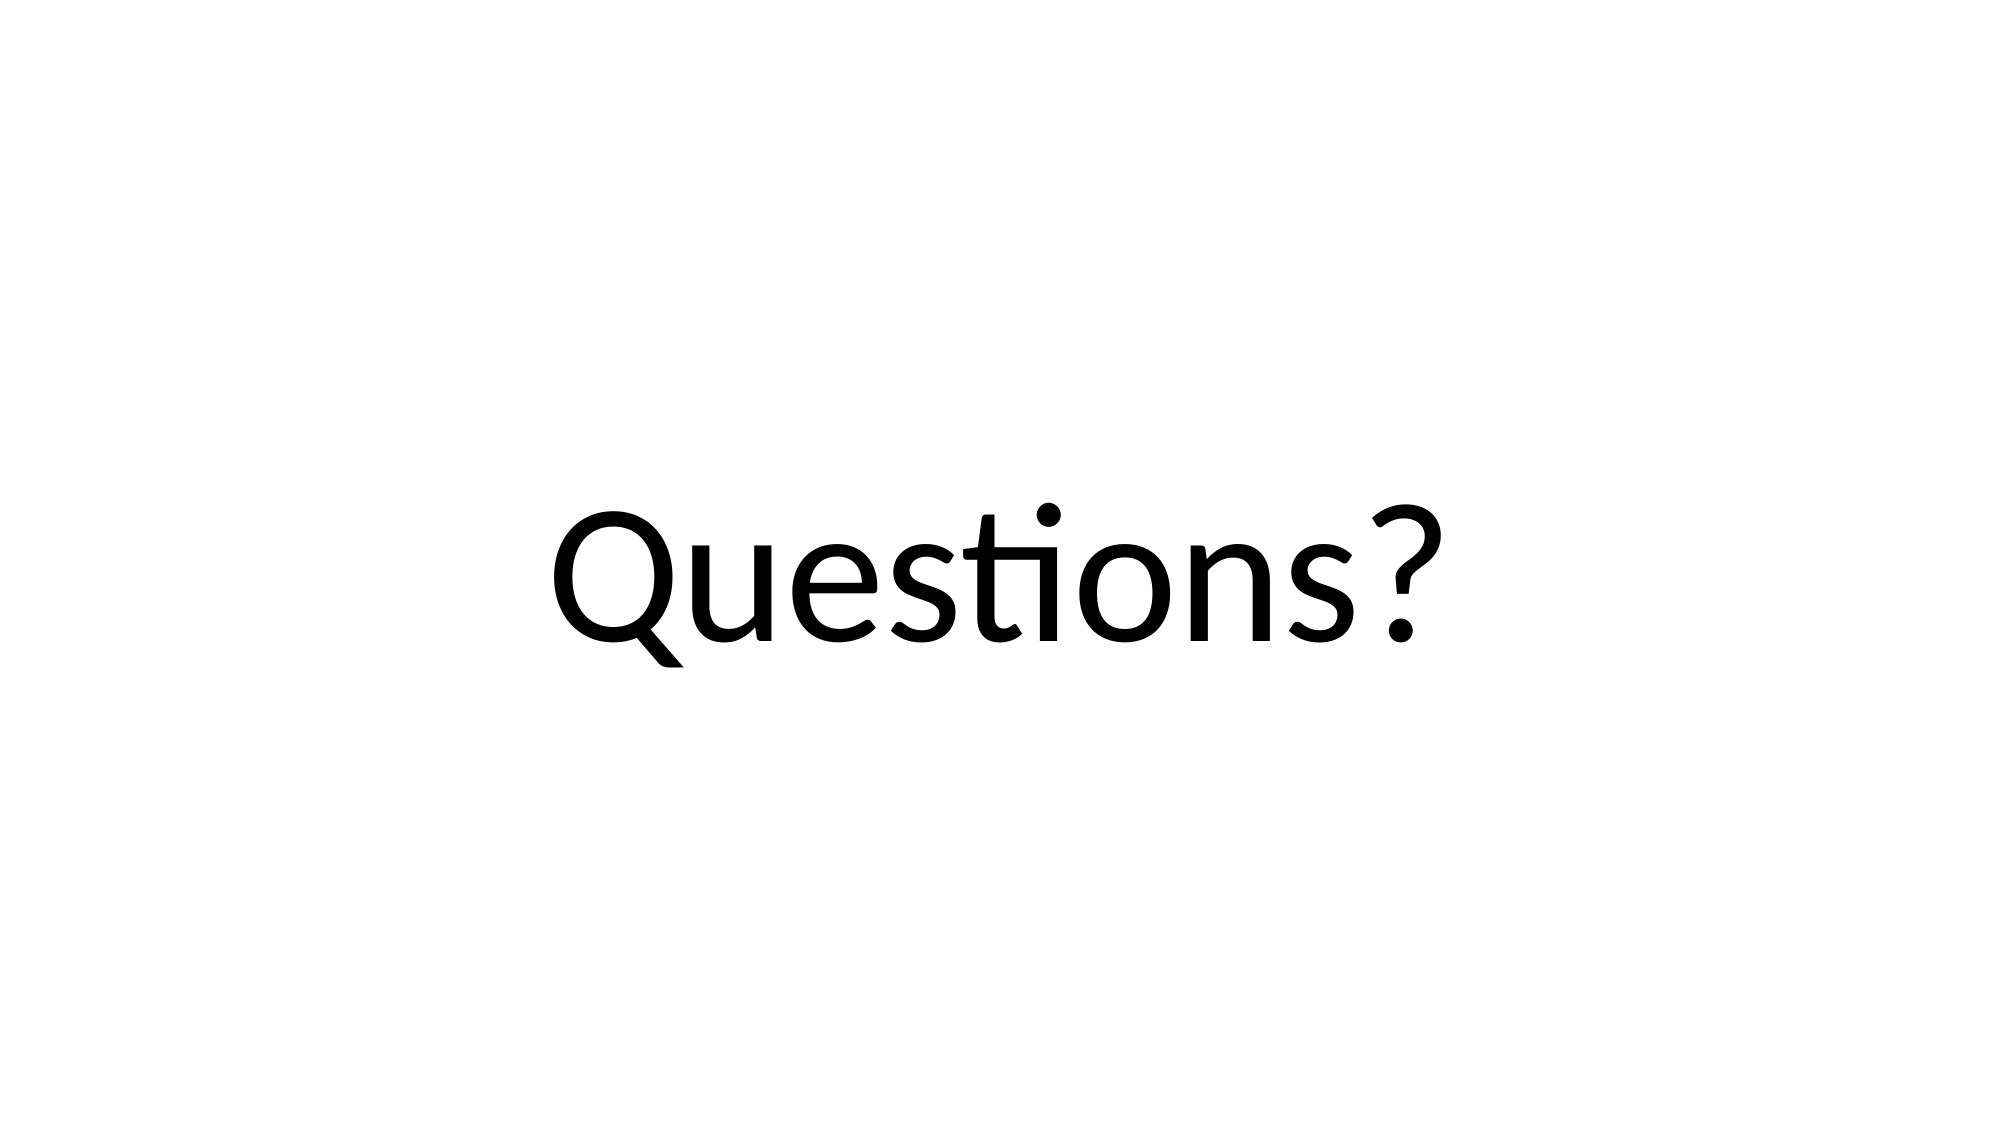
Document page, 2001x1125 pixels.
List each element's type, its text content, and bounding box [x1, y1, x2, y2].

text_box Questions? [531, 433, 1469, 689]
